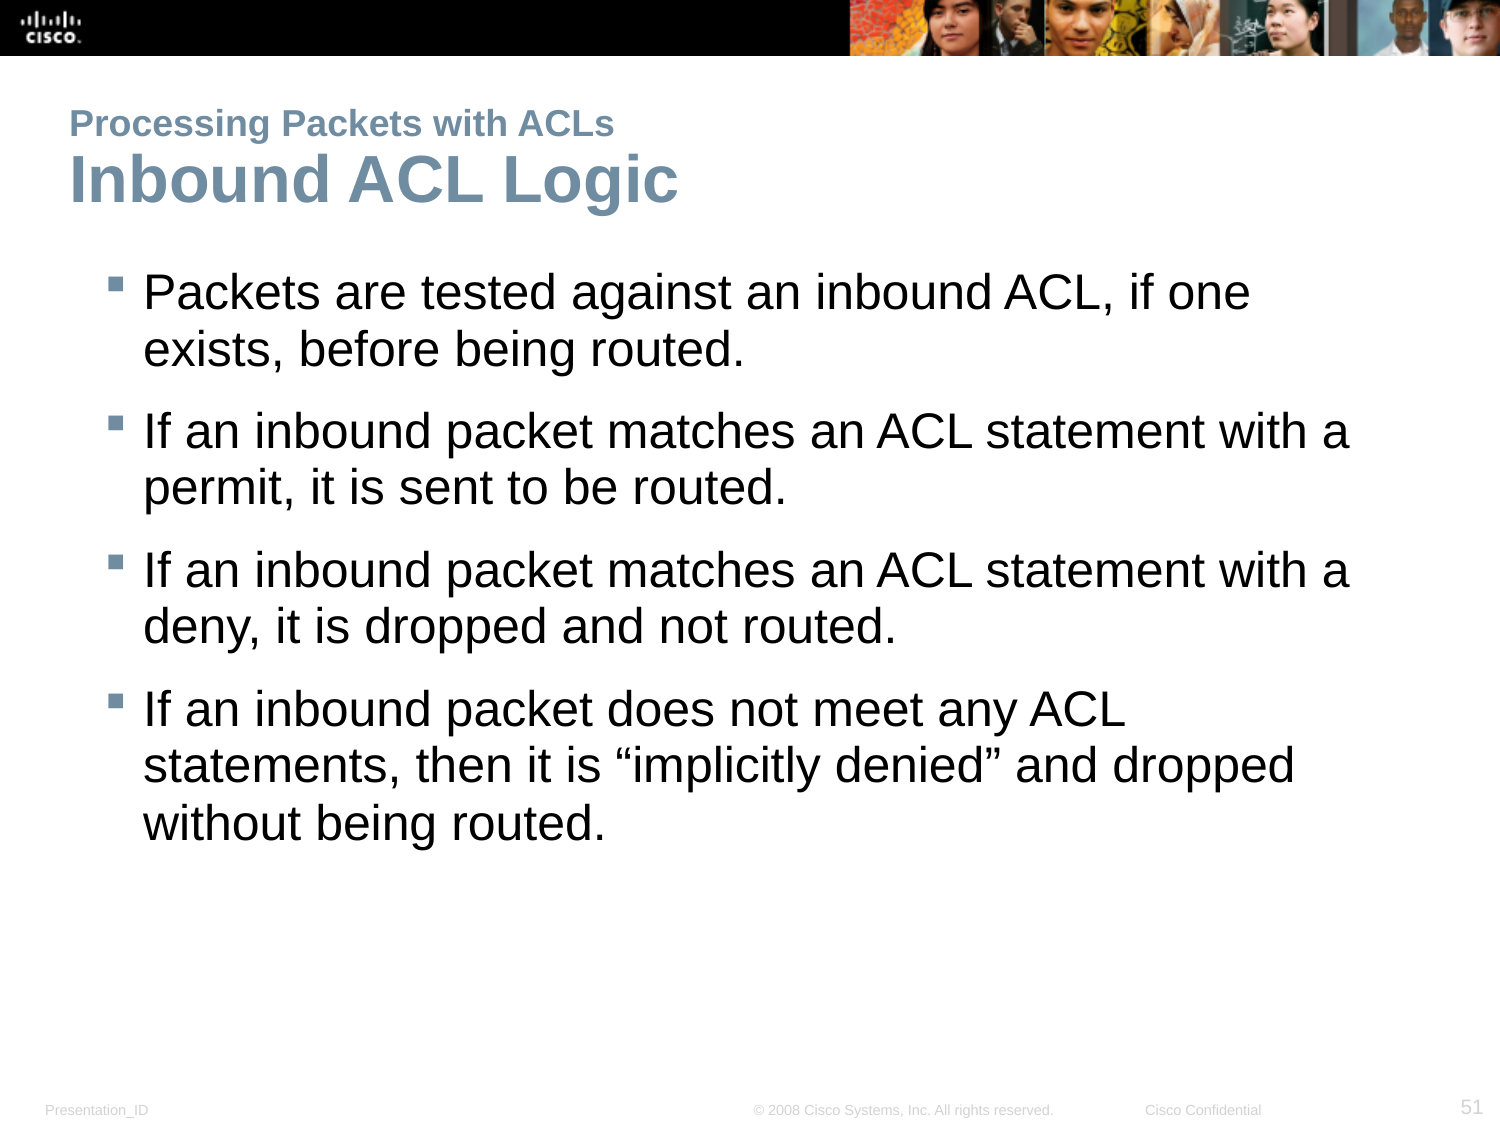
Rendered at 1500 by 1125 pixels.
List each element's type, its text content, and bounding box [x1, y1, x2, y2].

list Packets are tested against an inbound ACL, if one exists, before being routed. If an inbound packet matches an ACL statement with a permit, it is sent to be routed. If an inbound packet matches an ACL statement with a deny, it is dropped and not routed. If an inbound packet does not meet any ACL statements, then it is “implicitly denied” and dropped without being routed. [90, 256, 1394, 977]
picture [0, 0, 1500, 56]
title Processing Packets with ACLs Inbound ACL Logic [55, 80, 1444, 224]
